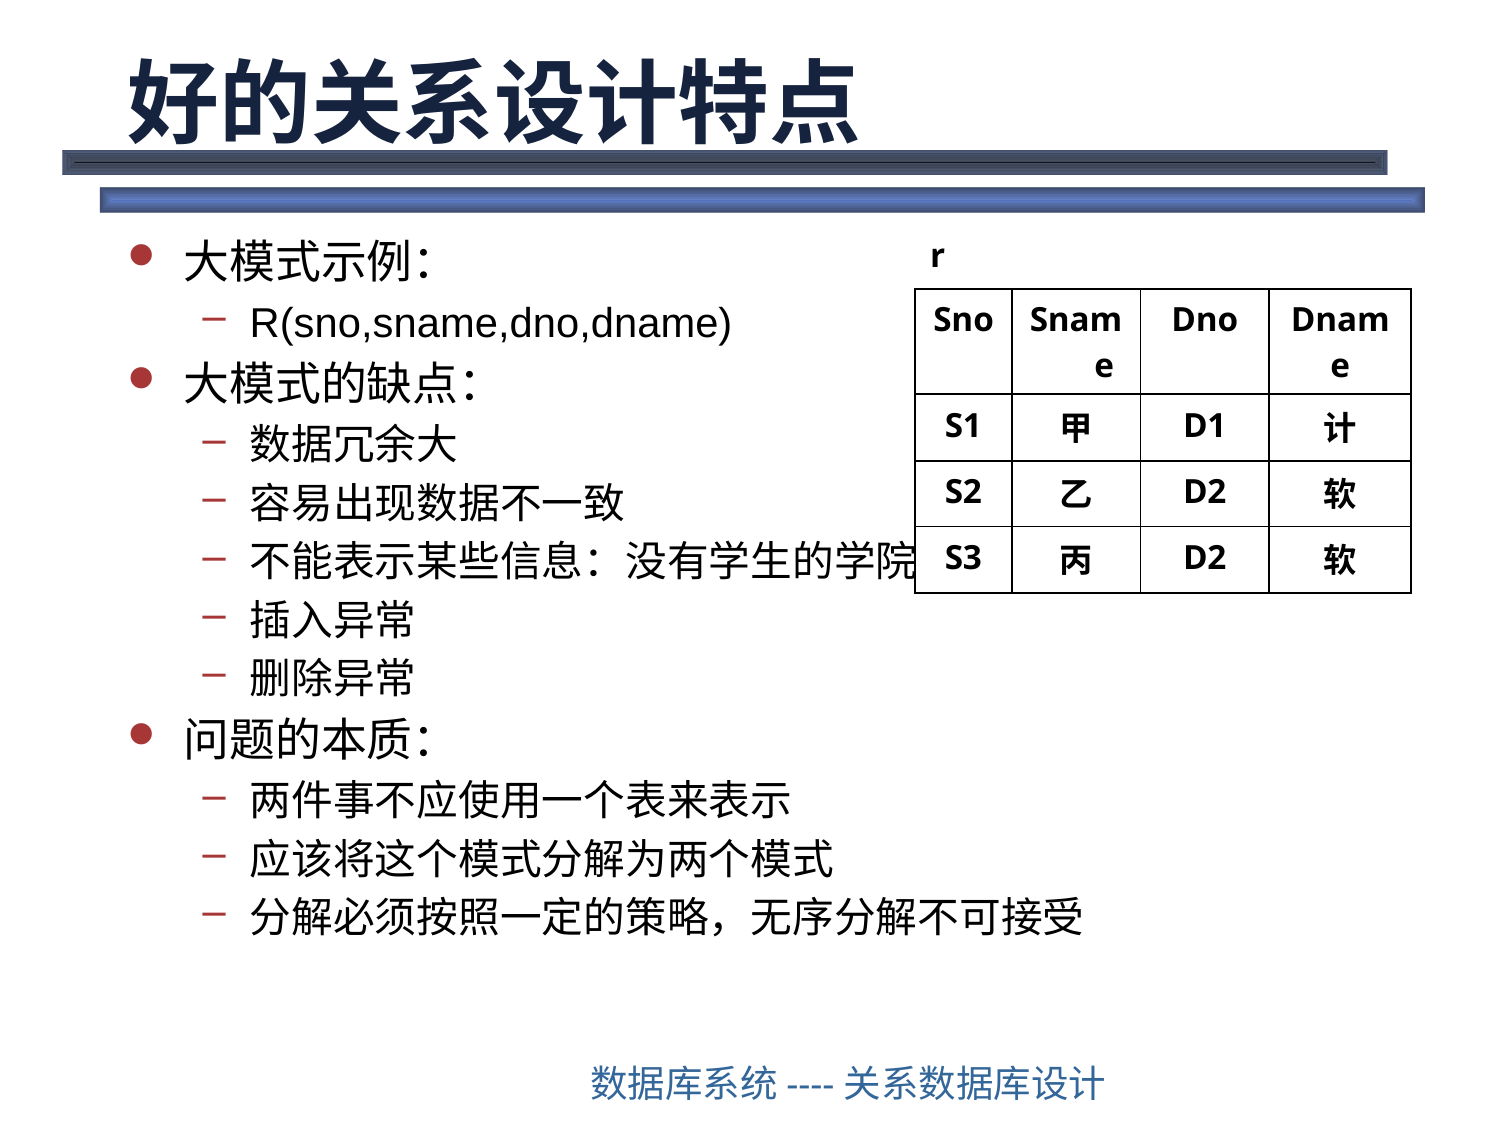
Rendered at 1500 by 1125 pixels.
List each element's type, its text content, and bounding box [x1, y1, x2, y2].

table_cell 计 [1270, 395, 1410, 460]
table_cell D2 [1141, 527, 1268, 592]
title 好的关系设计特点 [112, 24, 1388, 163]
table_cell D2 [1141, 462, 1268, 526]
table_cell 软 [1270, 527, 1410, 592]
table_cell 软 [1270, 462, 1410, 526]
table_cell Sname [1013, 290, 1140, 393]
table_cell D1 [1141, 395, 1268, 460]
table_cell S3 [916, 527, 1011, 592]
footer 数据库系统----关系数据库设计 [574, 1062, 1188, 1113]
table_cell Sno [916, 290, 1011, 393]
table_cell Dno [1141, 290, 1268, 393]
table_cell 丙 [1013, 527, 1140, 592]
table_header r [915, 225, 1411, 288]
table_cell Dname [1270, 290, 1410, 393]
table_cell S1 [916, 395, 1011, 460]
table_cell S2 [916, 462, 1011, 526]
table_cell 甲 [1013, 395, 1140, 460]
table_cell 乙 [1013, 462, 1140, 526]
list 大模式示例： R(sno,sname,dno,dname) 大模式的缺点： 数据冗余大 容易出现数据不一致 不能表示某些信息：没有学生的学院 插入异常 删除异常 问题的本质： 两件事不应使用一个表来表示 应该将这个模式分解为两个模式 分解必须按照一定的策略，无序分解不可接受 [112, 224, 1436, 1025]
